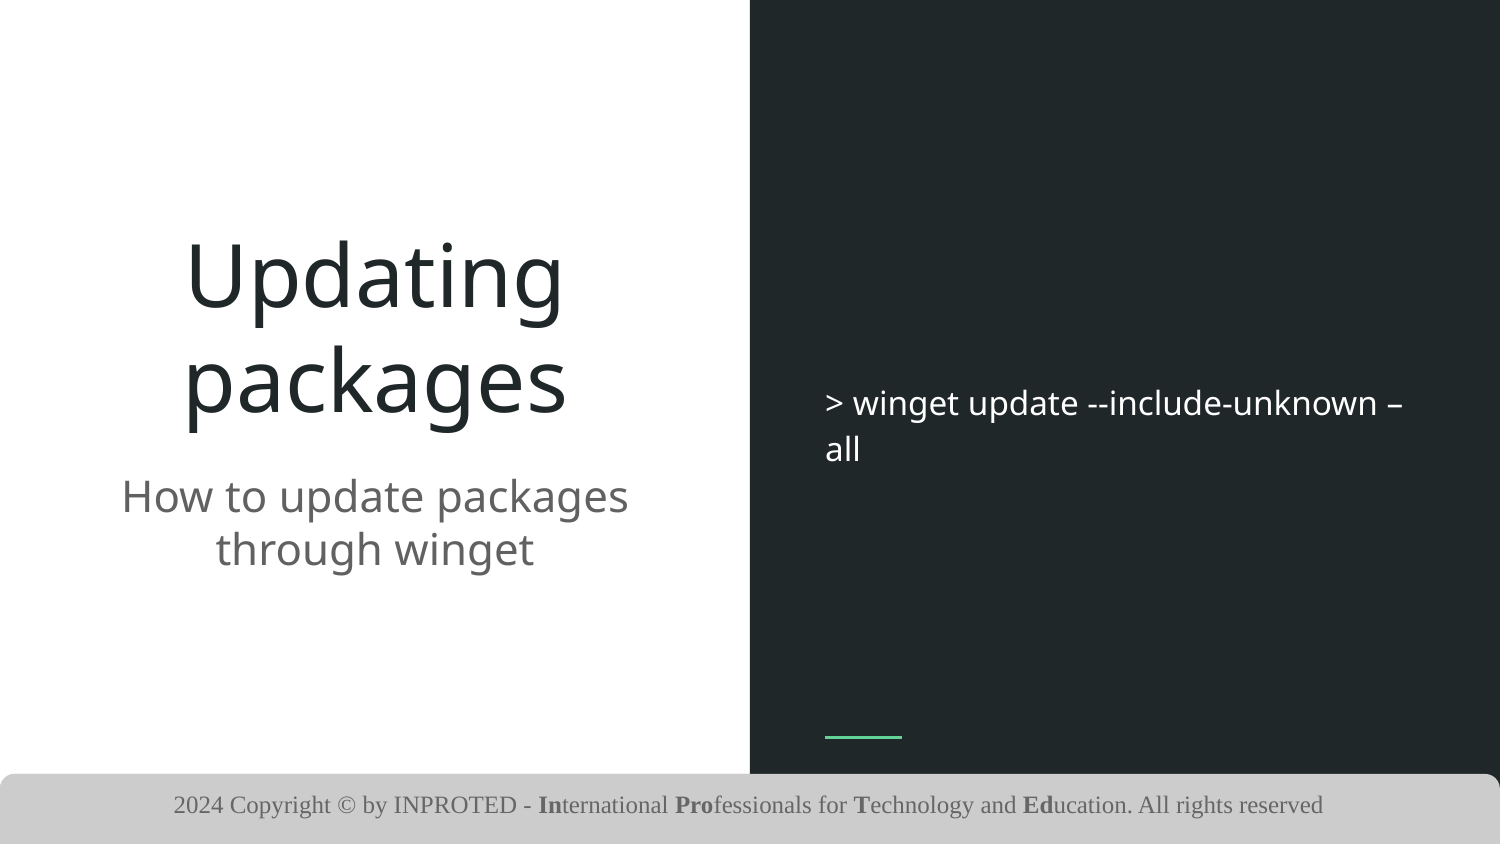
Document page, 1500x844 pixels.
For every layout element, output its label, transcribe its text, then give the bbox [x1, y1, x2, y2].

list > winget update --include-unknown –all [810, 118, 1440, 725]
subtitle How to update packages through winget [43, 454, 708, 675]
title Updating packages [43, 197, 708, 446]
